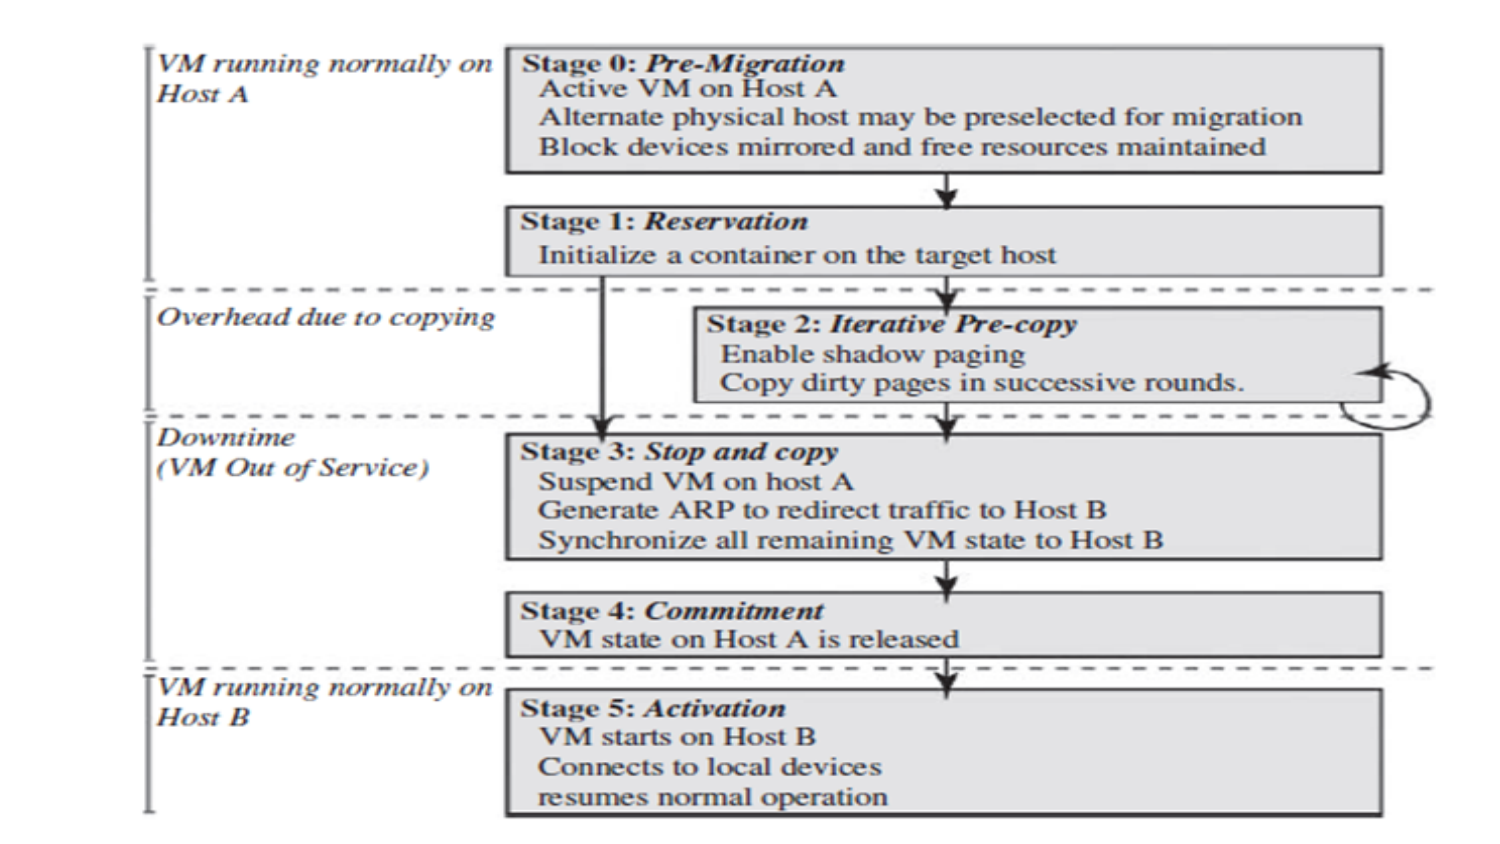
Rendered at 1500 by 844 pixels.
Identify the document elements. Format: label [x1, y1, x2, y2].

picture [128, 28, 1452, 835]
